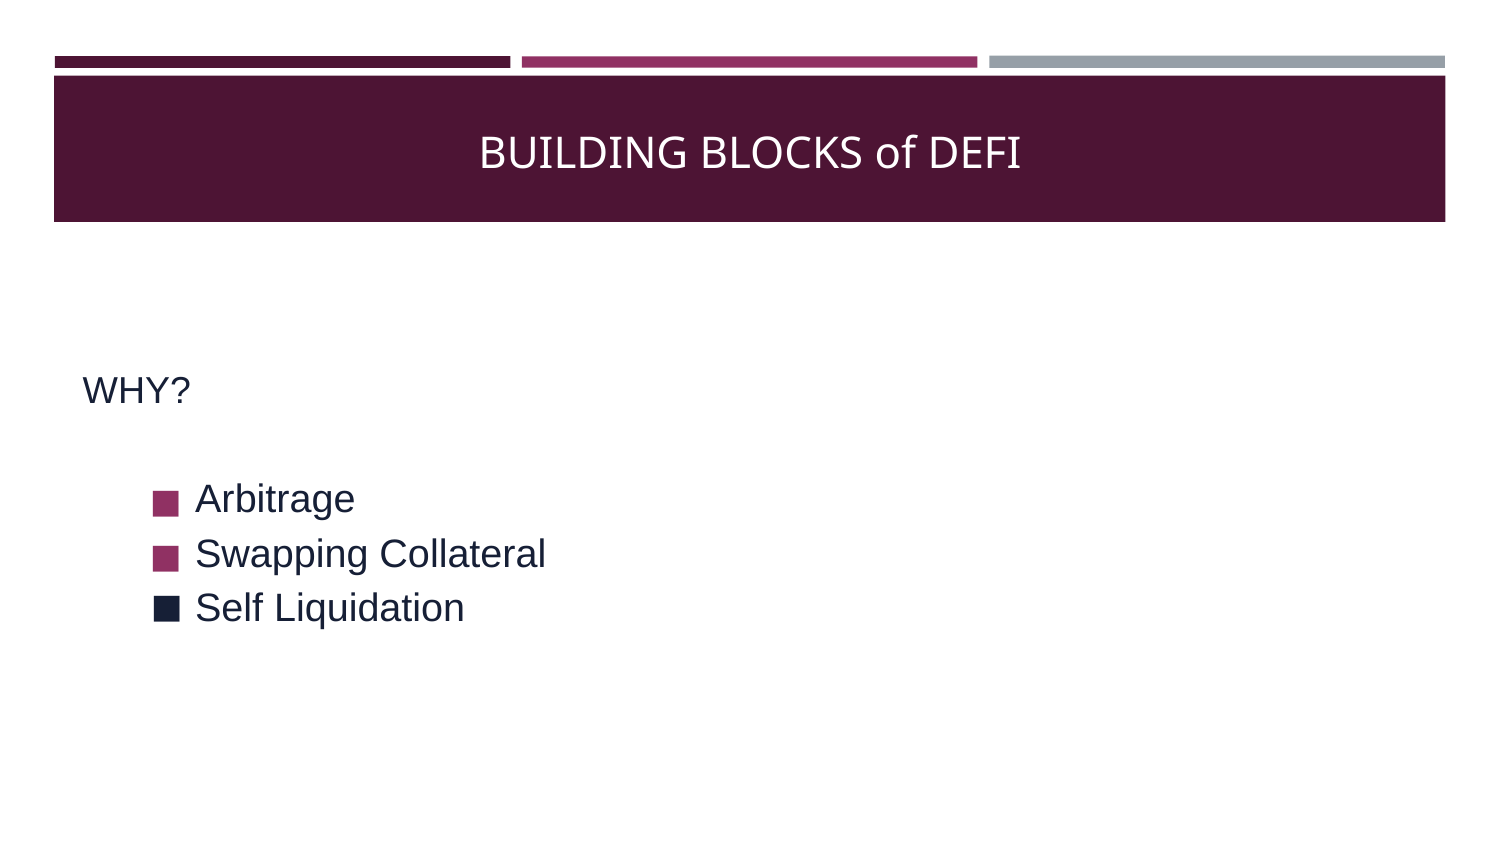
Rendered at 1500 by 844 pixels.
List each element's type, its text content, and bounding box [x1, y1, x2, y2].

title BUILDING BLOCKS of DEFI [71, 58, 1429, 183]
list WHY? Arbitrage Swapping Collateral Self Liquidation [71, 268, 1429, 721]
